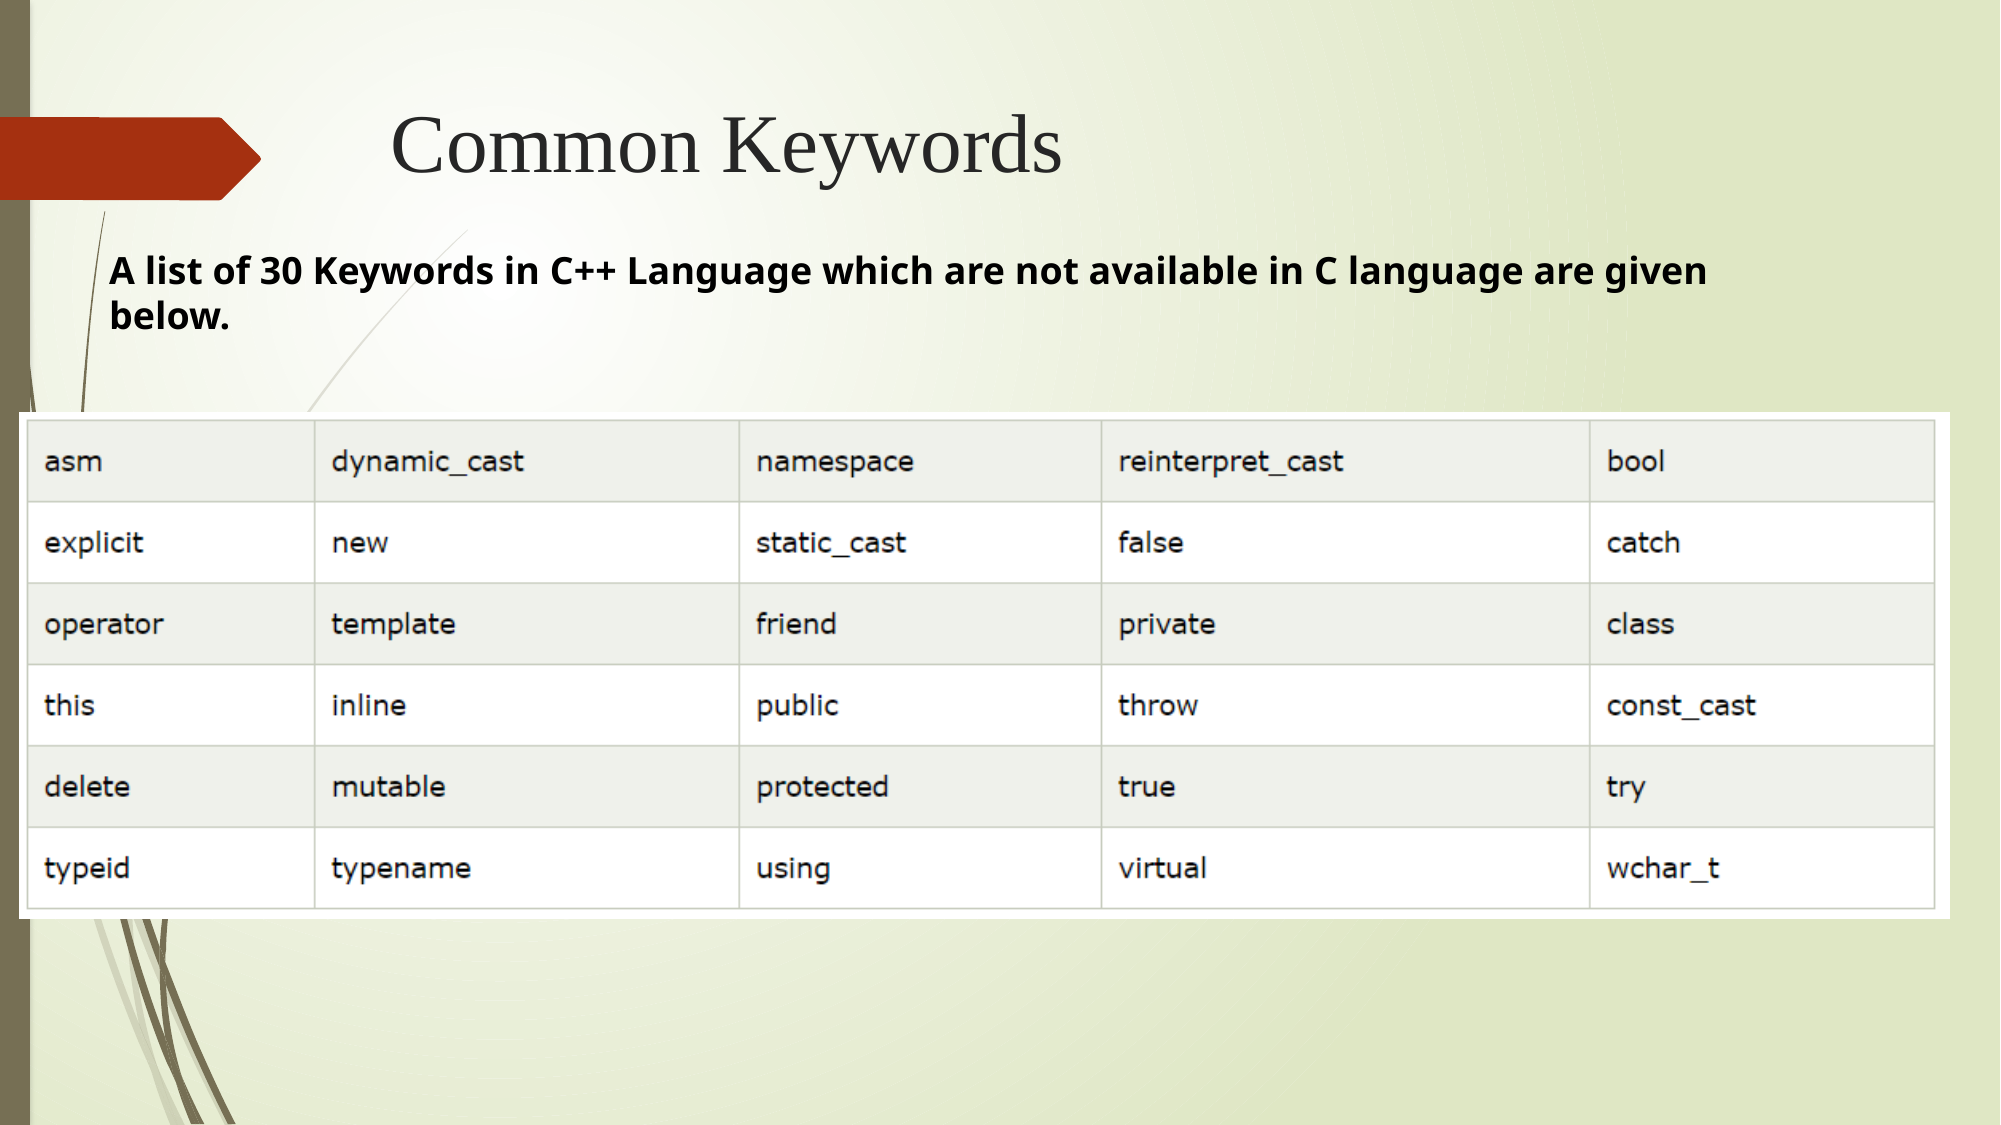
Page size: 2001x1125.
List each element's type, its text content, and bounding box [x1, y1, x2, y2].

picture [18, 412, 1951, 919]
text_box A list of 30 Keywords in C++ Language which are not available in C language are given below. [94, 239, 1832, 344]
title Common Keywords [375, 82, 1838, 293]
